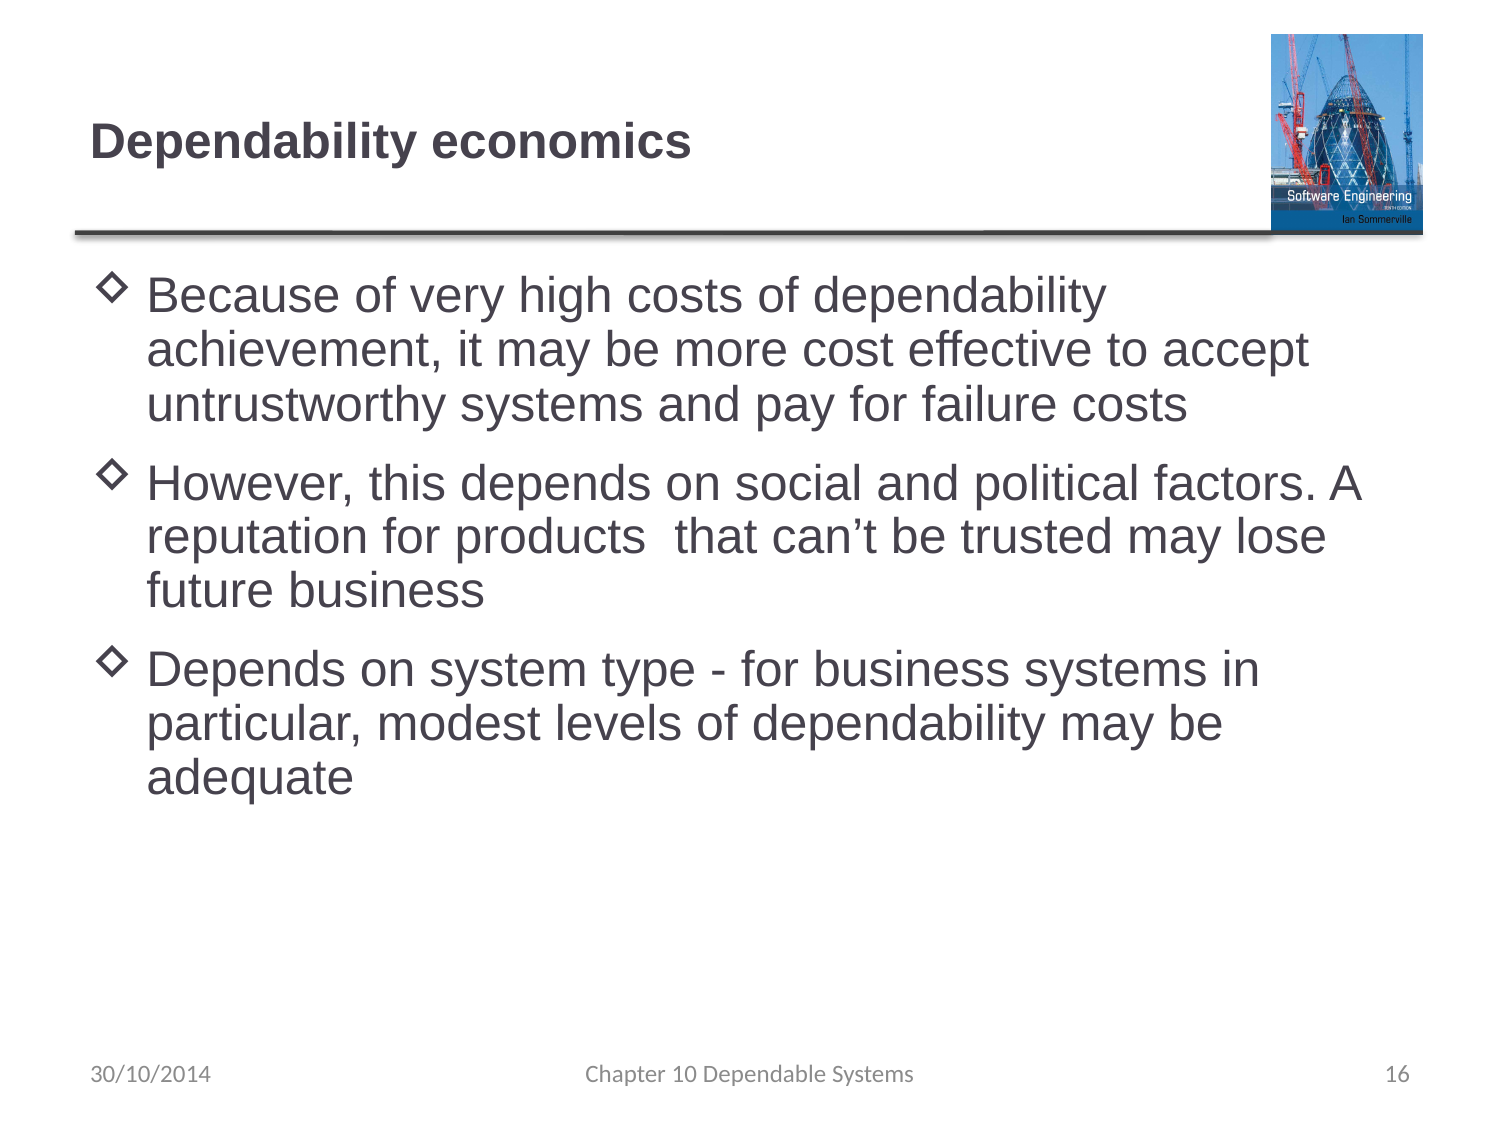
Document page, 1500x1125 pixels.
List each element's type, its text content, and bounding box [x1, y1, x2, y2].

footer Chapter 10 Dependable Systems [512, 1042, 988, 1103]
title Dependability economics [74, 44, 1272, 233]
list Because of very high costs of dependability achievement, it may be more cost effective to accept untrustworthy systems and pay for failure costs However, this depends on social and political factors. A reputation for products that can’t be trusted may lose future business Depends on system type - for business systems in particular, modest levels of dependability may be adequate [75, 262, 1425, 1005]
picture [1271, 34, 1423, 230]
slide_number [75, 1042, 425, 1103]
slide_number 16 [1074, 1042, 1425, 1103]
